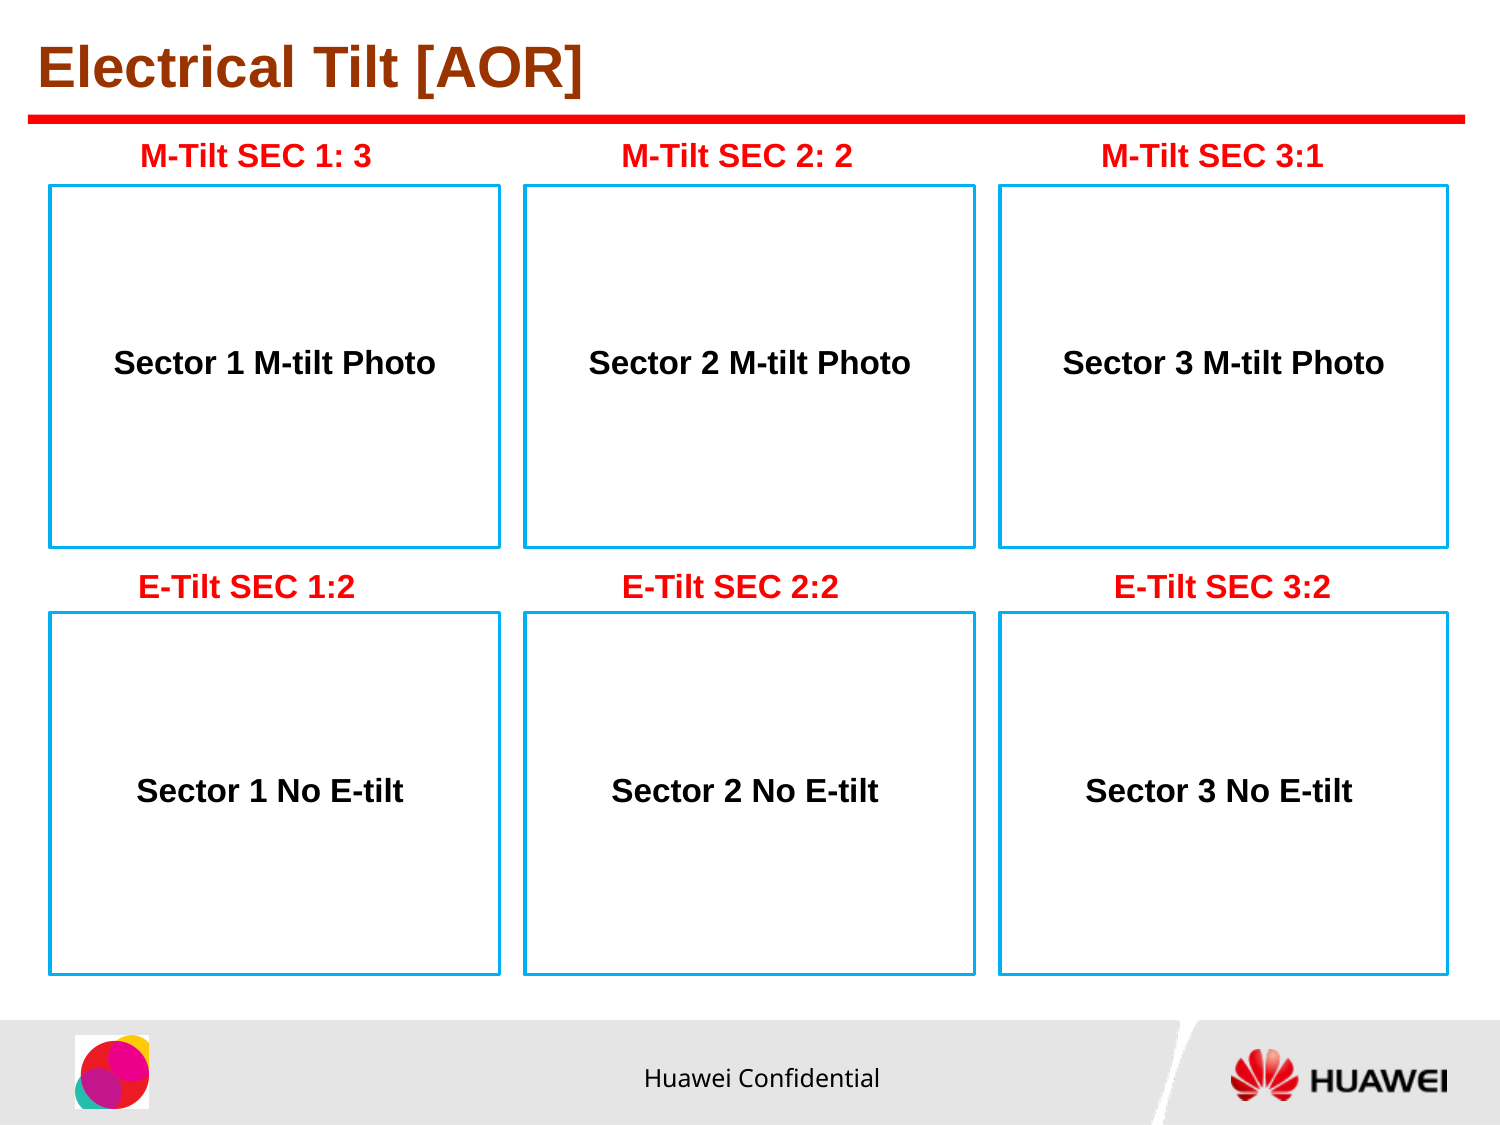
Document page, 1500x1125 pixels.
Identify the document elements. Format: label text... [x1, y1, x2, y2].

text_box M-Tilt SEC 3:1 [987, 137, 1438, 181]
text_box E-Tilt SEC 2:2 [483, 568, 975, 612]
text_box M-Tilt SEC 1: 3 [0, 137, 512, 181]
picture [0, 1020, 1500, 1125]
text_box E-Tilt SEC 3:2 [975, 568, 1489, 612]
text_box Sector 2 M-tilt Photo [524, 185, 975, 548]
text_box M-Tilt SEC 2: 2 [512, 137, 963, 181]
text_box Electrical Tilt [AOR] [37, 37, 1345, 173]
text_box E-Tilt SEC 1:2 [0, 568, 483, 612]
text_box Sector 3 No E-tilt [999, 612, 1448, 975]
text_box Sector 2 No E-tilt [524, 612, 975, 975]
text_box Sector 3 M-tilt Photo [999, 185, 1448, 548]
text_box Sector 1 No E-tilt [49, 612, 500, 975]
text_box Sector 1 M-tilt Photo [49, 185, 500, 548]
